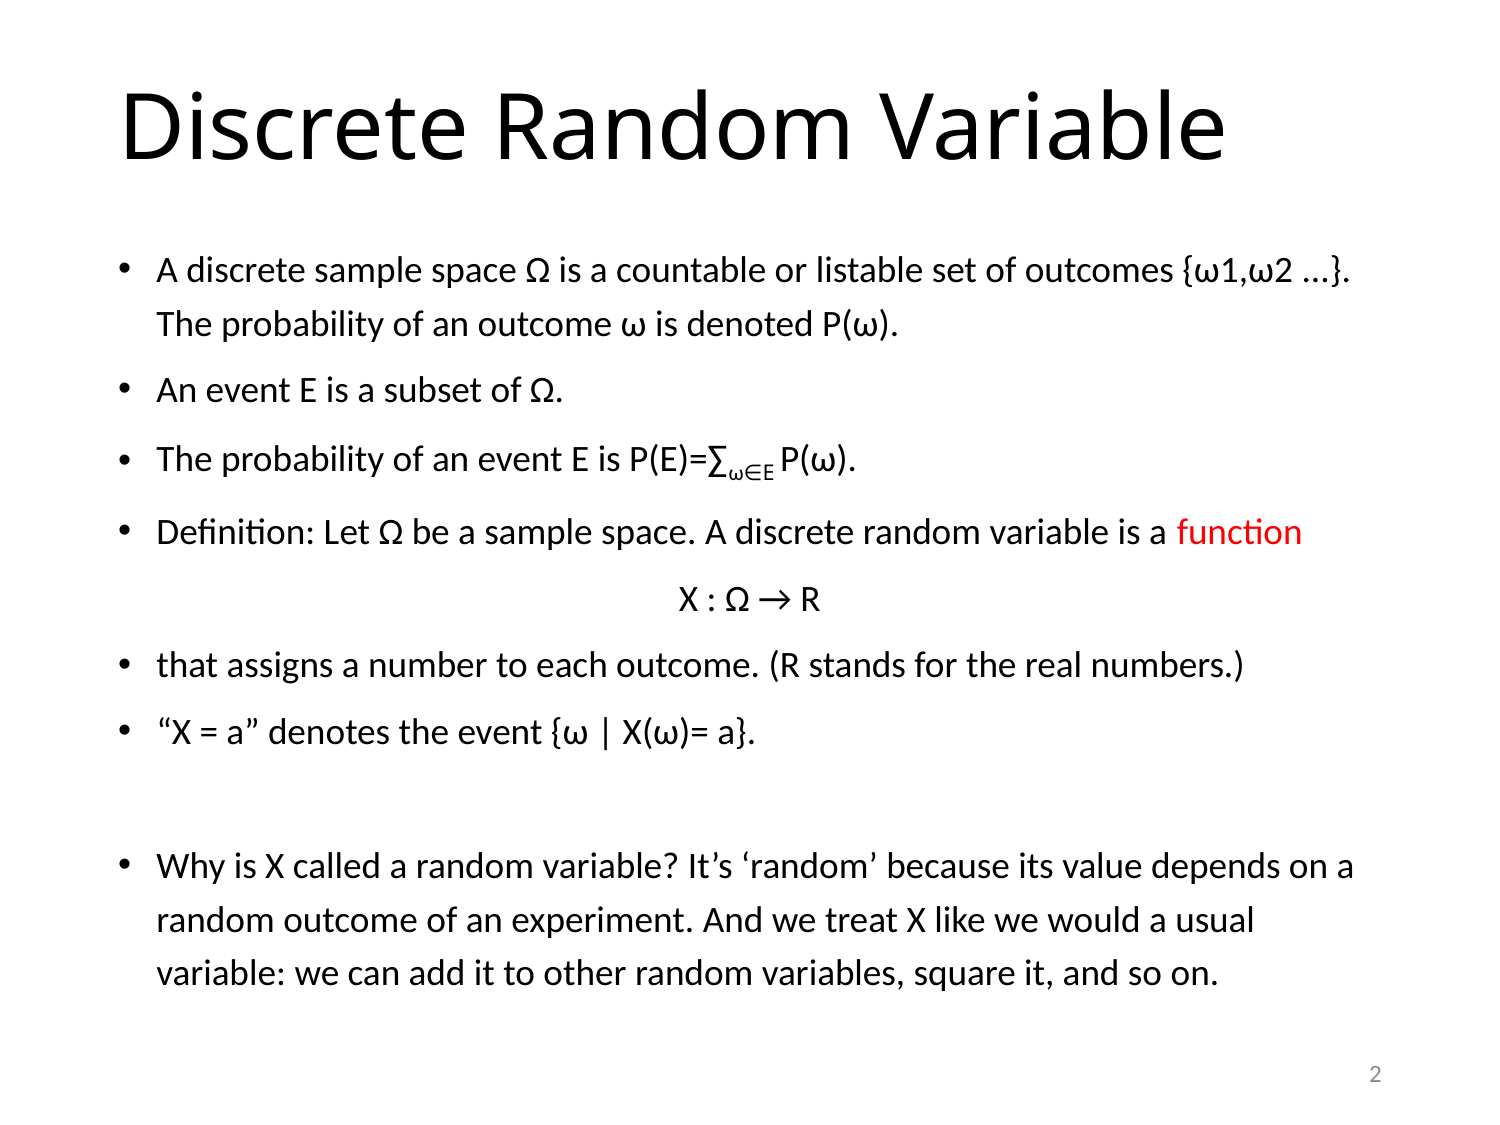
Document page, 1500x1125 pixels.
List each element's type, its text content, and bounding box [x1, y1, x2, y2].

list A discrete sample space Ω is a countable or listable set of outcomes {ω1,ω2 ...}. The probability of an outcome ω is denoted P(ω). An event E is a subset of Ω. The probability of an event E is P(E)=∑ω∈E P(ω). Definition: Let Ω be a sample space. A discrete random variable is a function X : Ω → R that assigns a number to each outcome. (R stands for the real numbers.) “X = a” denotes the event {ω | X(ω)= a}. Why is X called a random variable? It’s ‘random’ because its value depends on a random outcome of an experiment. And we treat X like we would a usual variable: we can add it to other random variables, square it, and so on. [103, 228, 1397, 1014]
slide_number 2 [1059, 1042, 1397, 1103]
title Discrete Random Variable [103, 59, 1397, 200]
